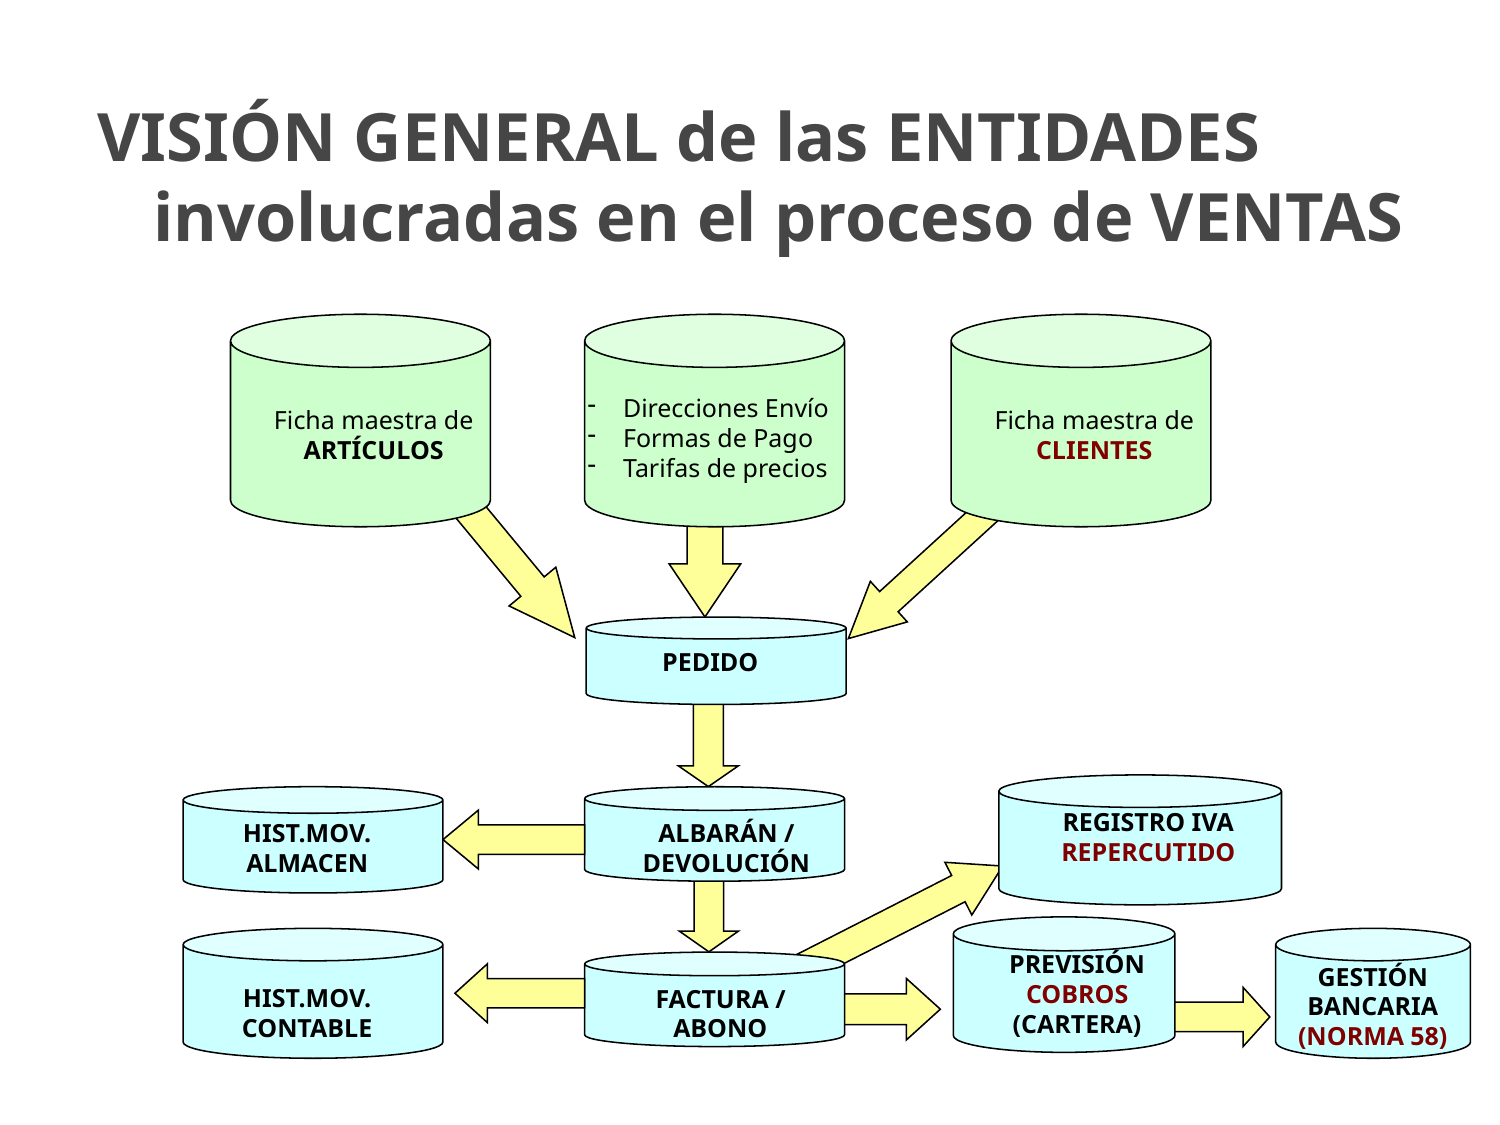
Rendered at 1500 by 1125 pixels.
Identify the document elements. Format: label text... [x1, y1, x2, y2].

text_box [856, 777, 1281, 960]
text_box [233, 317, 1225, 526]
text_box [184, 788, 583, 891]
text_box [469, 535, 1054, 704]
title VISIÓN GENERAL de las ENTIDADES involucradas en el proceso de VENTAS [82, 19, 1459, 263]
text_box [185, 931, 583, 1057]
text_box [587, 716, 843, 885]
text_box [856, 970, 1175, 1051]
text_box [587, 896, 843, 1050]
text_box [1180, 930, 1487, 1058]
